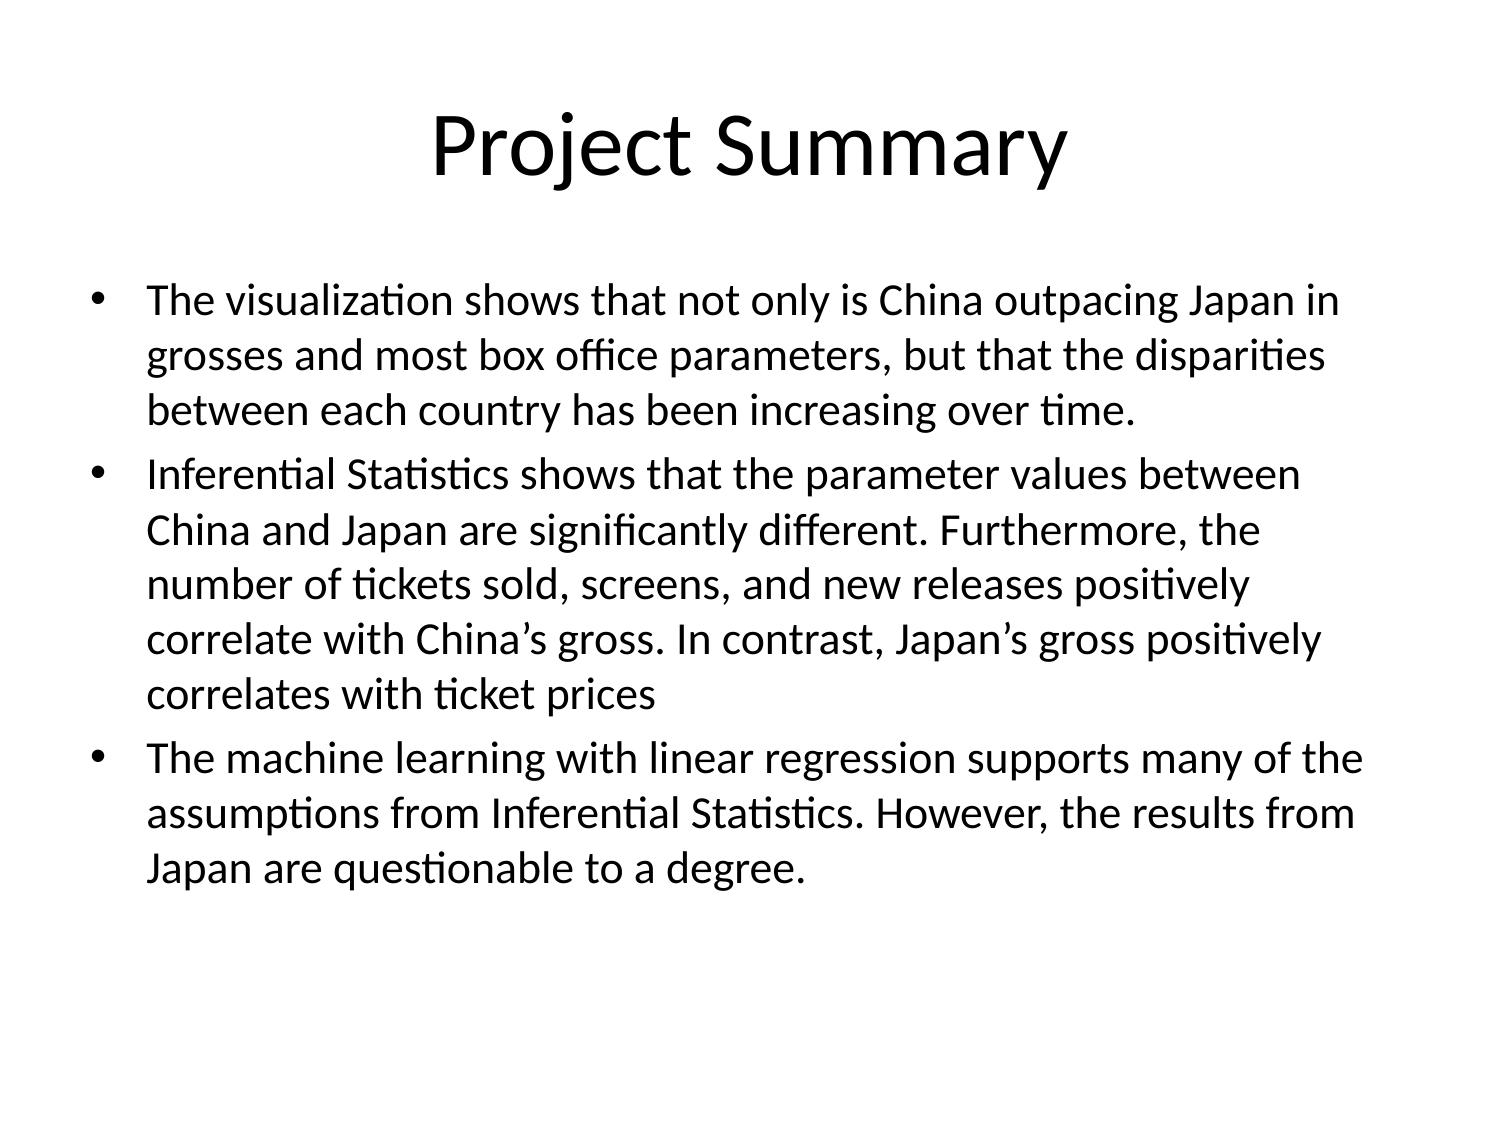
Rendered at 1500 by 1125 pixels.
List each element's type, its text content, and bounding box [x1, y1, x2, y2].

list The visualization shows that not only is China outpacing Japan in grosses and most box office parameters, but that the disparities between each country has been increasing over time. Inferential Statistics shows that the parameter values between China and Japan are significantly different. Furthermore, the number of tickets sold, screens, and new releases positively correlate with China’s gross. In contrast, Japan’s gross positively correlates with ticket prices The machine learning with linear regression supports many of the assumptions from Inferential Statistics. However, the results from Japan are questionable to a degree. [75, 262, 1425, 1005]
title Project Summary [75, 45, 1425, 233]
